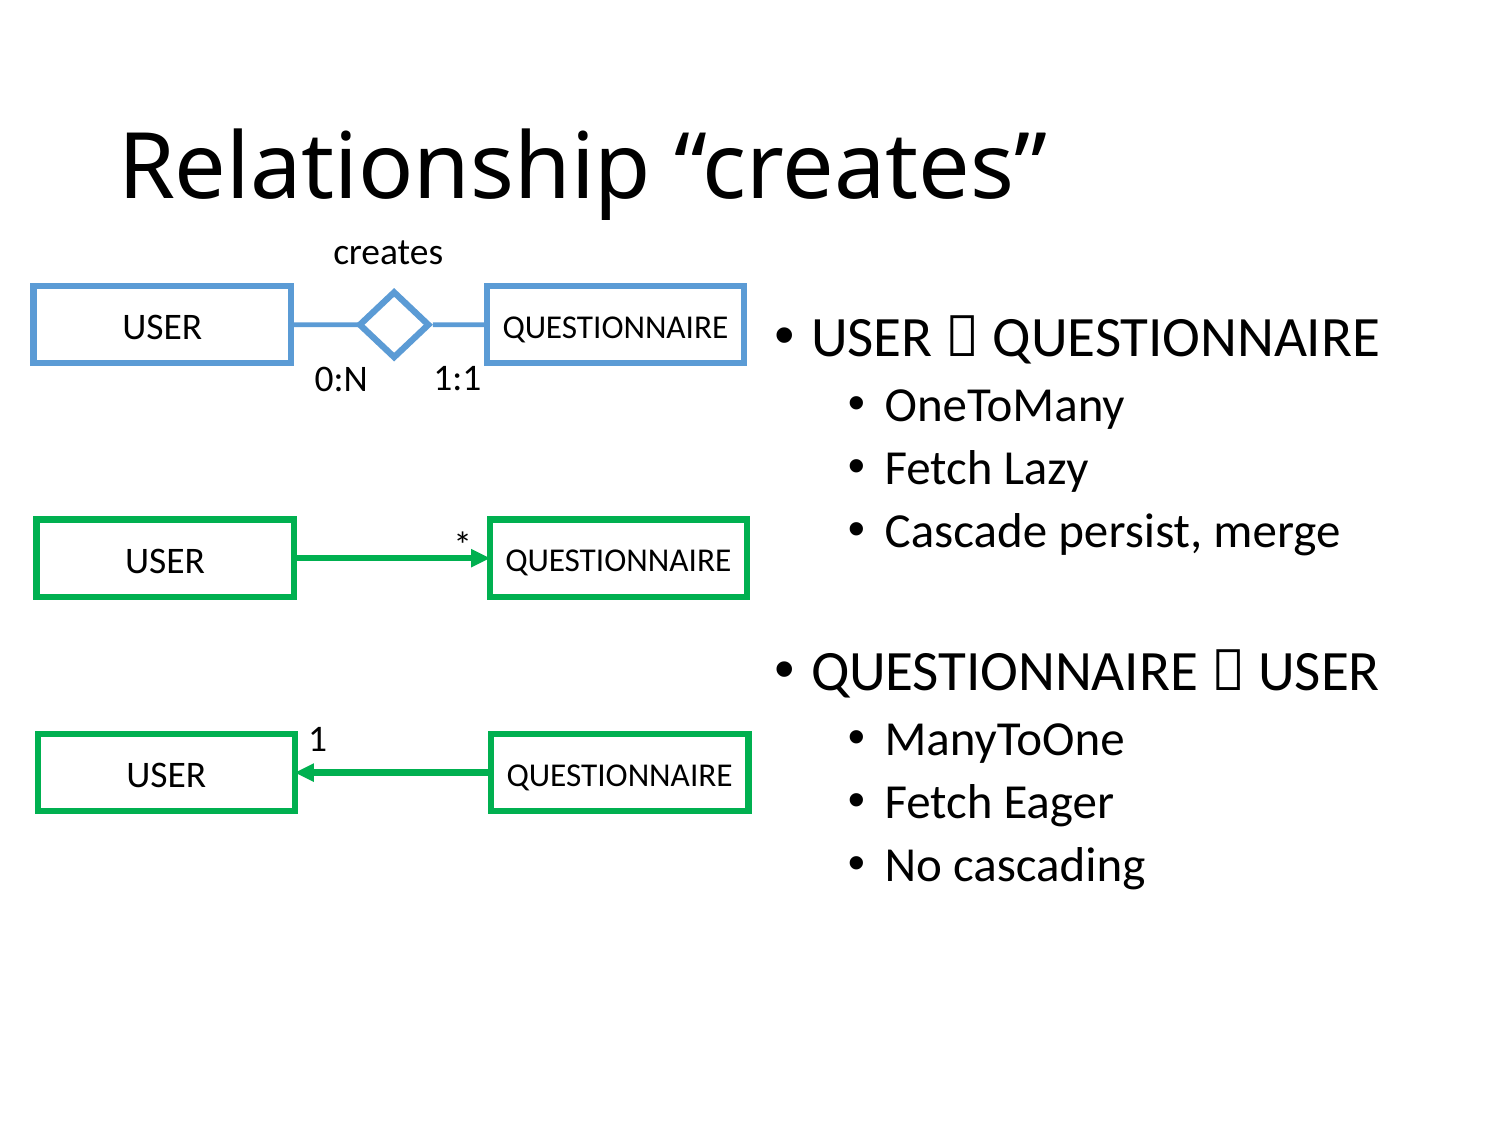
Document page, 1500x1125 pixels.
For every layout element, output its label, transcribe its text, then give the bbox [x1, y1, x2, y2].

text_box USER [37, 733, 296, 812]
text_box * [438, 559, 488, 574]
text_box 0:N [299, 346, 383, 406]
title Relationship “creates” [103, 59, 1397, 278]
text_box 1:1 [418, 345, 497, 406]
text_box 1 [293, 706, 343, 767]
text_box [360, 290, 430, 359]
text_box USER [35, 518, 295, 598]
text_box QUESTIONNAIRE [490, 733, 749, 812]
text_box QUESTIONNAIRE [489, 518, 748, 598]
text_box USER [32, 285, 292, 364]
text_box QUESTIONNAIRE [486, 285, 745, 364]
text_box creates [318, 220, 459, 280]
list USER  QUESTIONNAIRE OneToMany Fetch Lazy Cascade persist, merge QUESTIONNAIRE  USER ManyToOne Fetch Eager No cascading [759, 299, 1397, 1014]
text_box * [438, 514, 488, 558]
